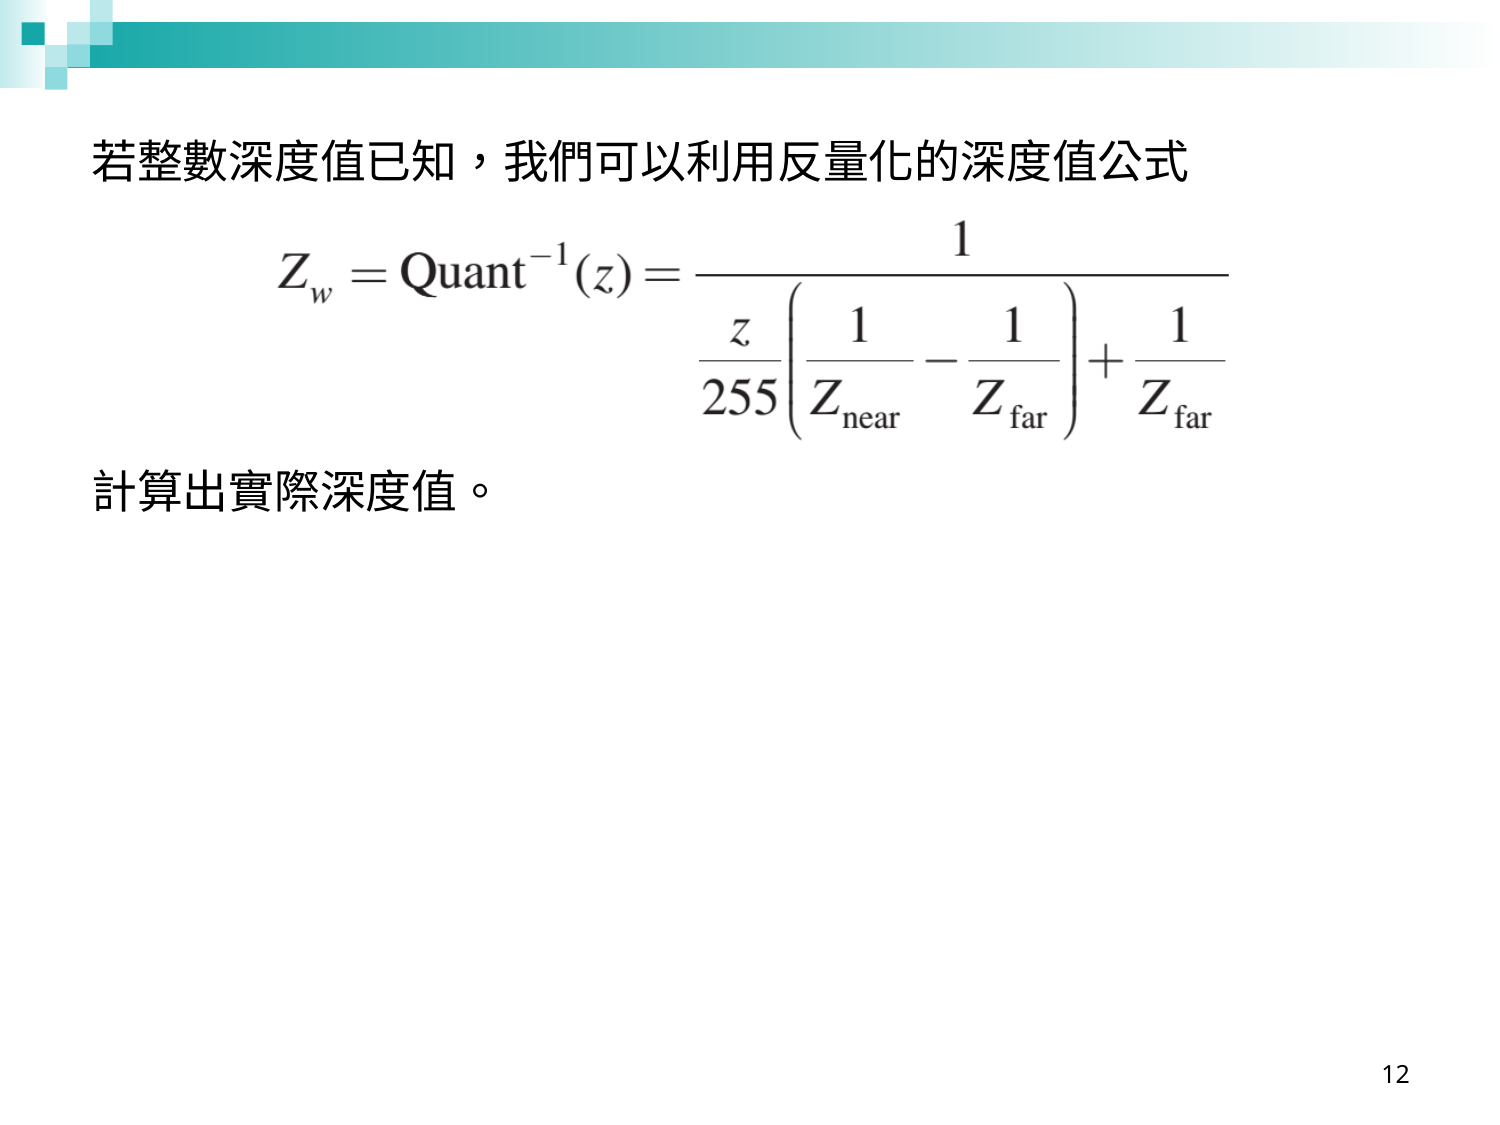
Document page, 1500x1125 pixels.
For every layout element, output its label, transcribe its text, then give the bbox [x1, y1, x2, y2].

text_box 若整數深度值已知，我們可以利用反量化的深度值公式 計算出實際深度值。 [76, 125, 1425, 526]
picture [272, 219, 1230, 443]
slide_number 12 [1074, 1024, 1426, 1101]
